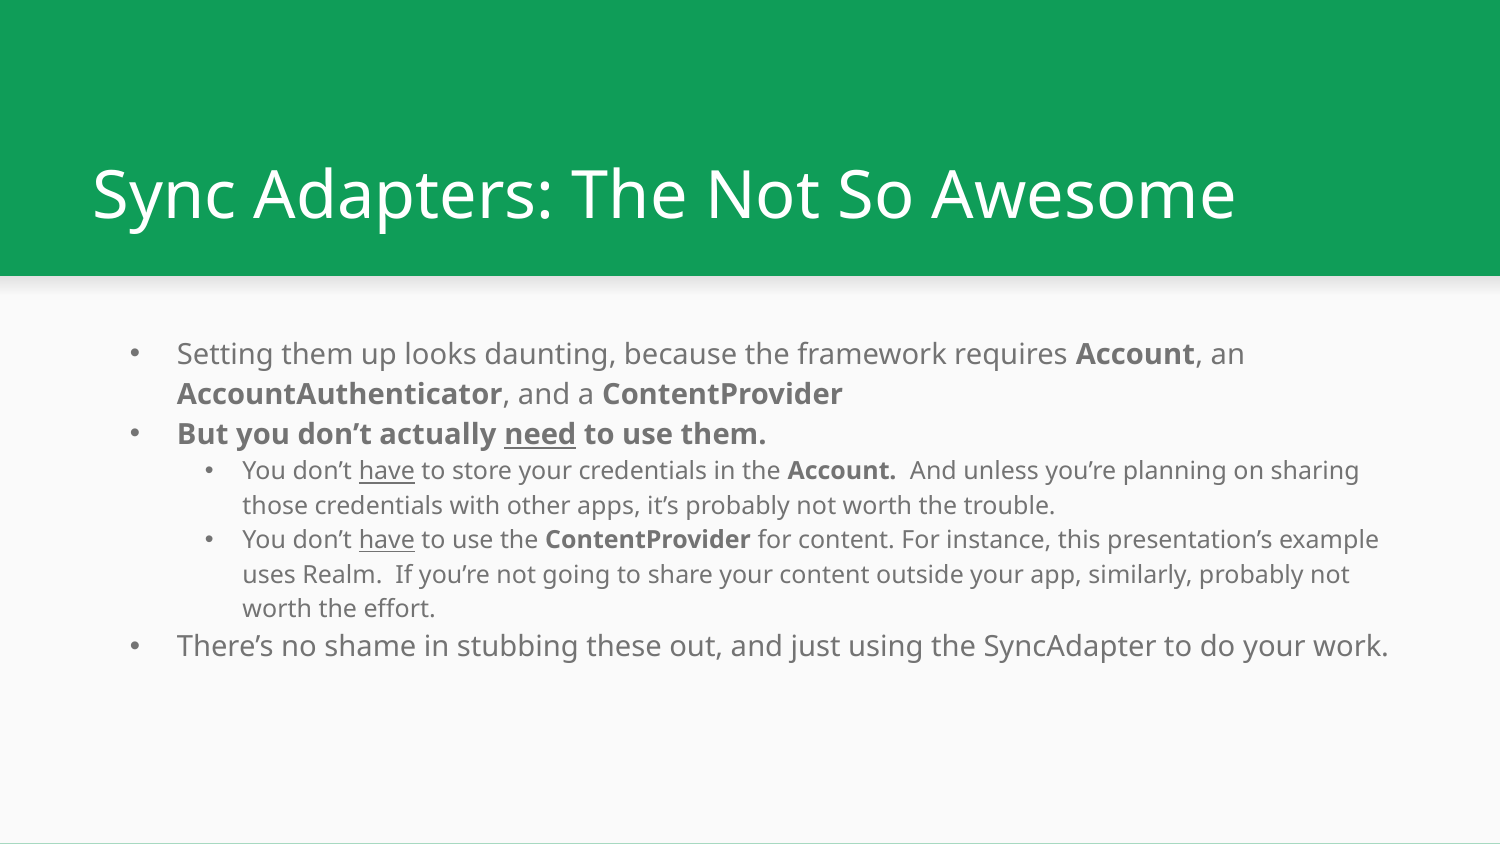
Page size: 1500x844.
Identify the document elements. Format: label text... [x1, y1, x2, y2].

list Setting them up looks daunting, because the framework requires Account, an AccountAuthenticator, and a ContentProvider But you don’t actually need to use them. You don’t have to store your credentials in the Account. And unless you’re planning on sharing those credentials with other apps, it’s probably not worth the trouble. You don’t have to use the ContentProvider for content. For instance, this presentation’s example uses Realm. If you’re not going to share your content outside your app, similarly, probably not worth the effort. There’s no shame in stubbing these out, and just using the SyncAdapter to do your work. [77, 314, 1427, 760]
title Sync Adapters: The Not So Awesome [77, 121, 1427, 248]
